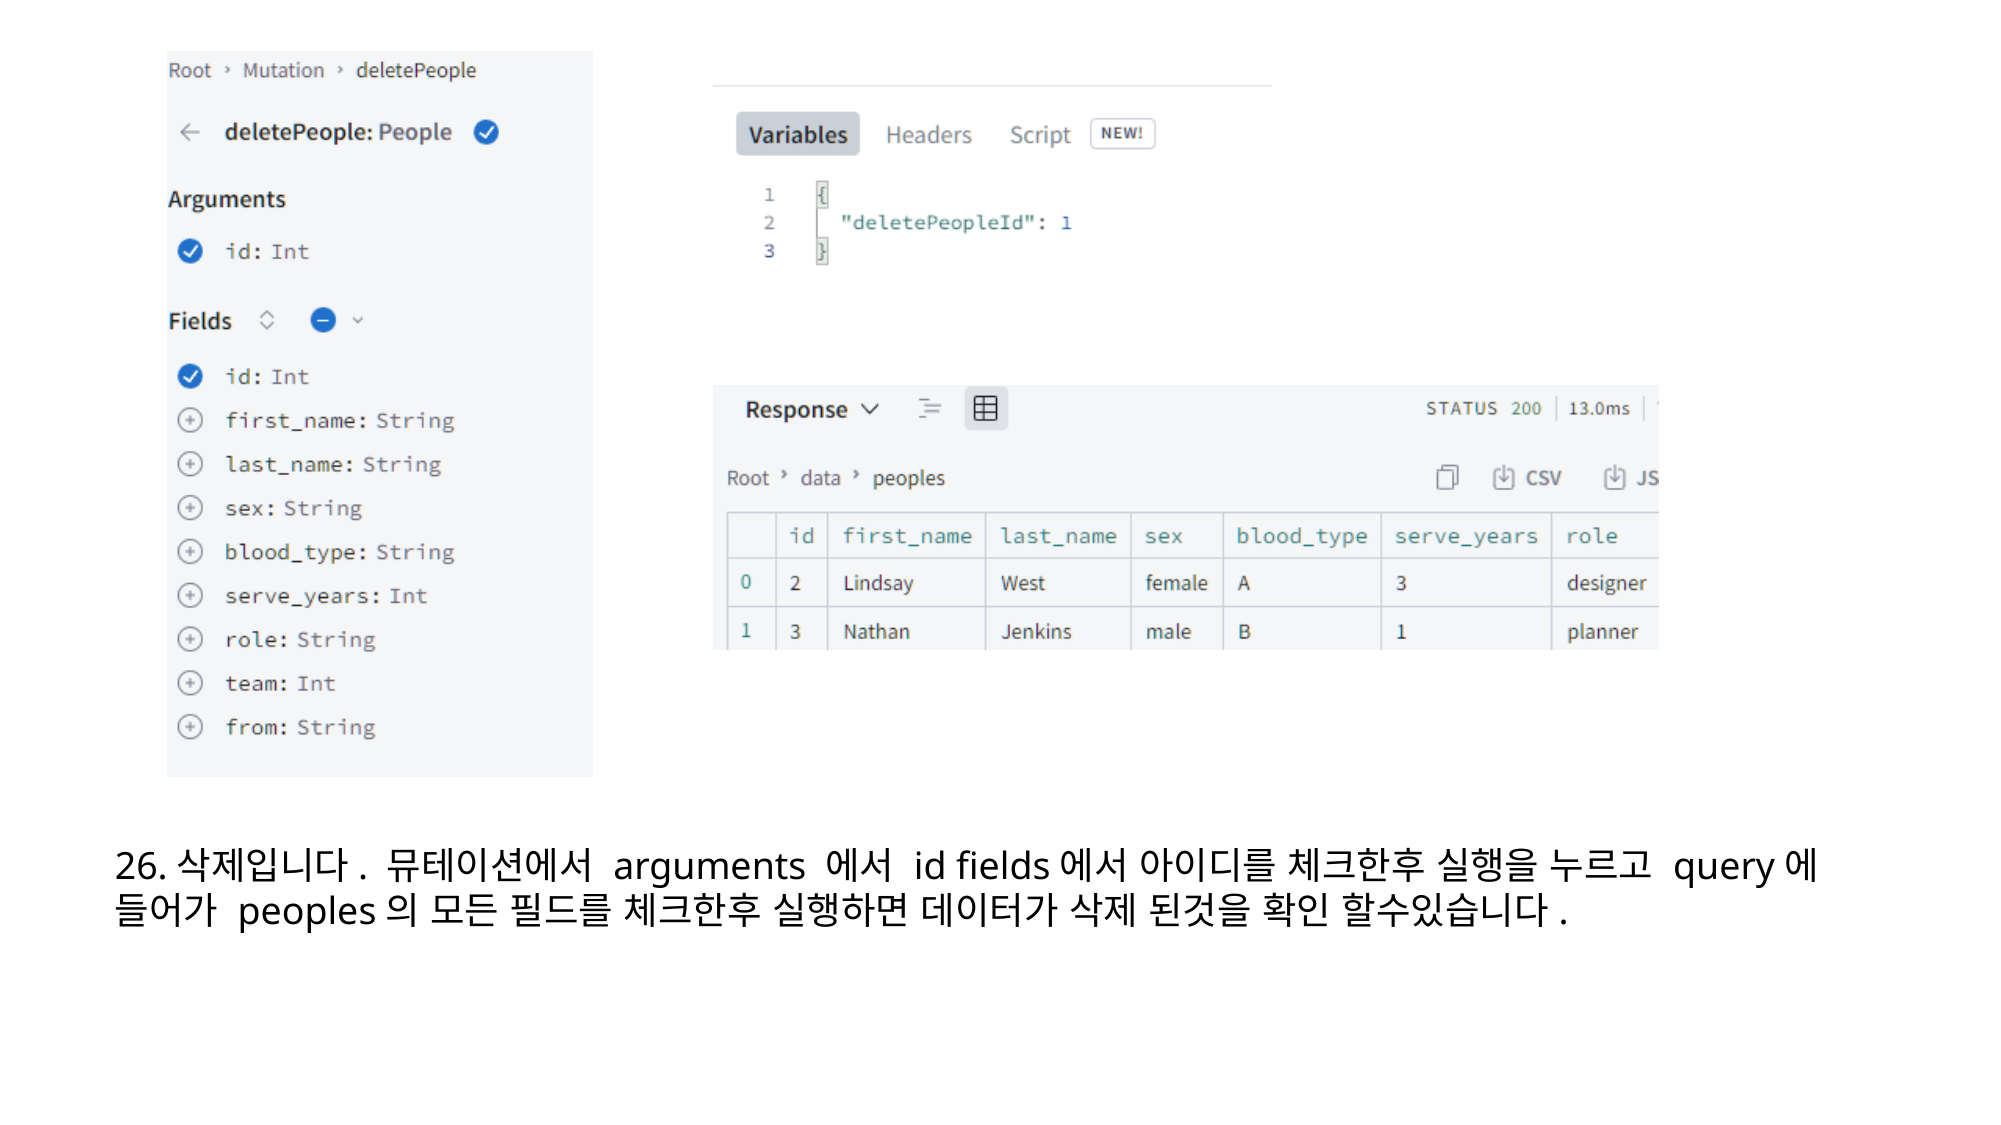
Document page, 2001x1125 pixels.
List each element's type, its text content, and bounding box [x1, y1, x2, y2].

picture [167, 51, 593, 777]
picture [713, 76, 1659, 650]
text_box 26.삭제입니다. 뮤테이션에서 arguments 에서 id fields에서 아이디를 체크한후 실행을 누르고 query에 들어가 peoples의 모든 필드를 체크한후 실행하면 데이터가 삭제 된것을 확인 할수있습니다. [99, 835, 1915, 940]
